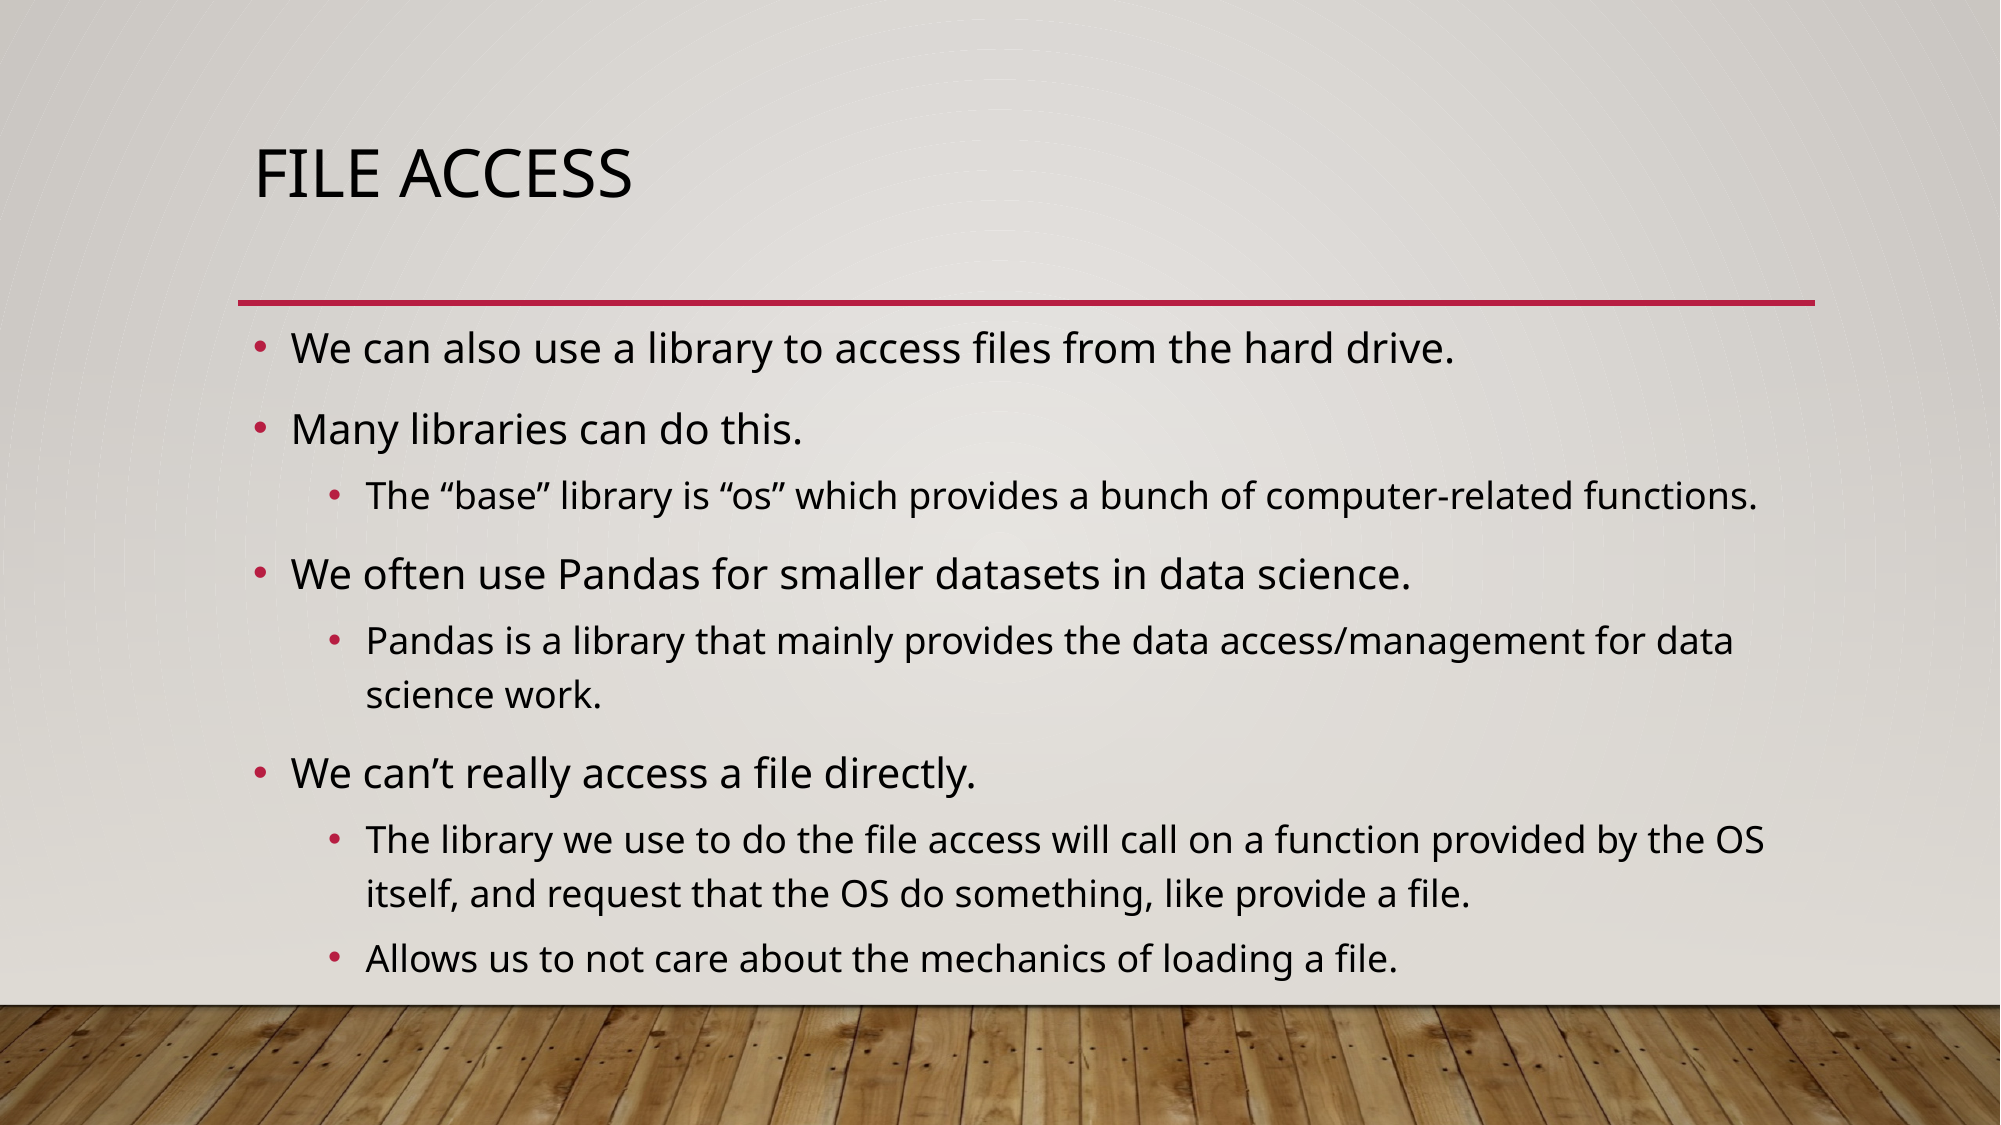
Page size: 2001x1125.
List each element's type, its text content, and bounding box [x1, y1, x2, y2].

title File Access [238, 131, 1814, 304]
picture [0, 1005, 2000, 1125]
list We can also use a library to access files from the hard drive. Many libraries can do this. The “base” library is “os” which provides a bunch of computer-related functions. We often use Pandas for smaller datasets in data science. Pandas is a library that mainly provides the data access/management for data science work. We can’t really access a file directly. The library we use to do the file access will call on a function provided by the OS itself, and request that the OS do something, like provide a file. Allows us to not care about the mechanics of loading a file. [238, 304, 1814, 993]
